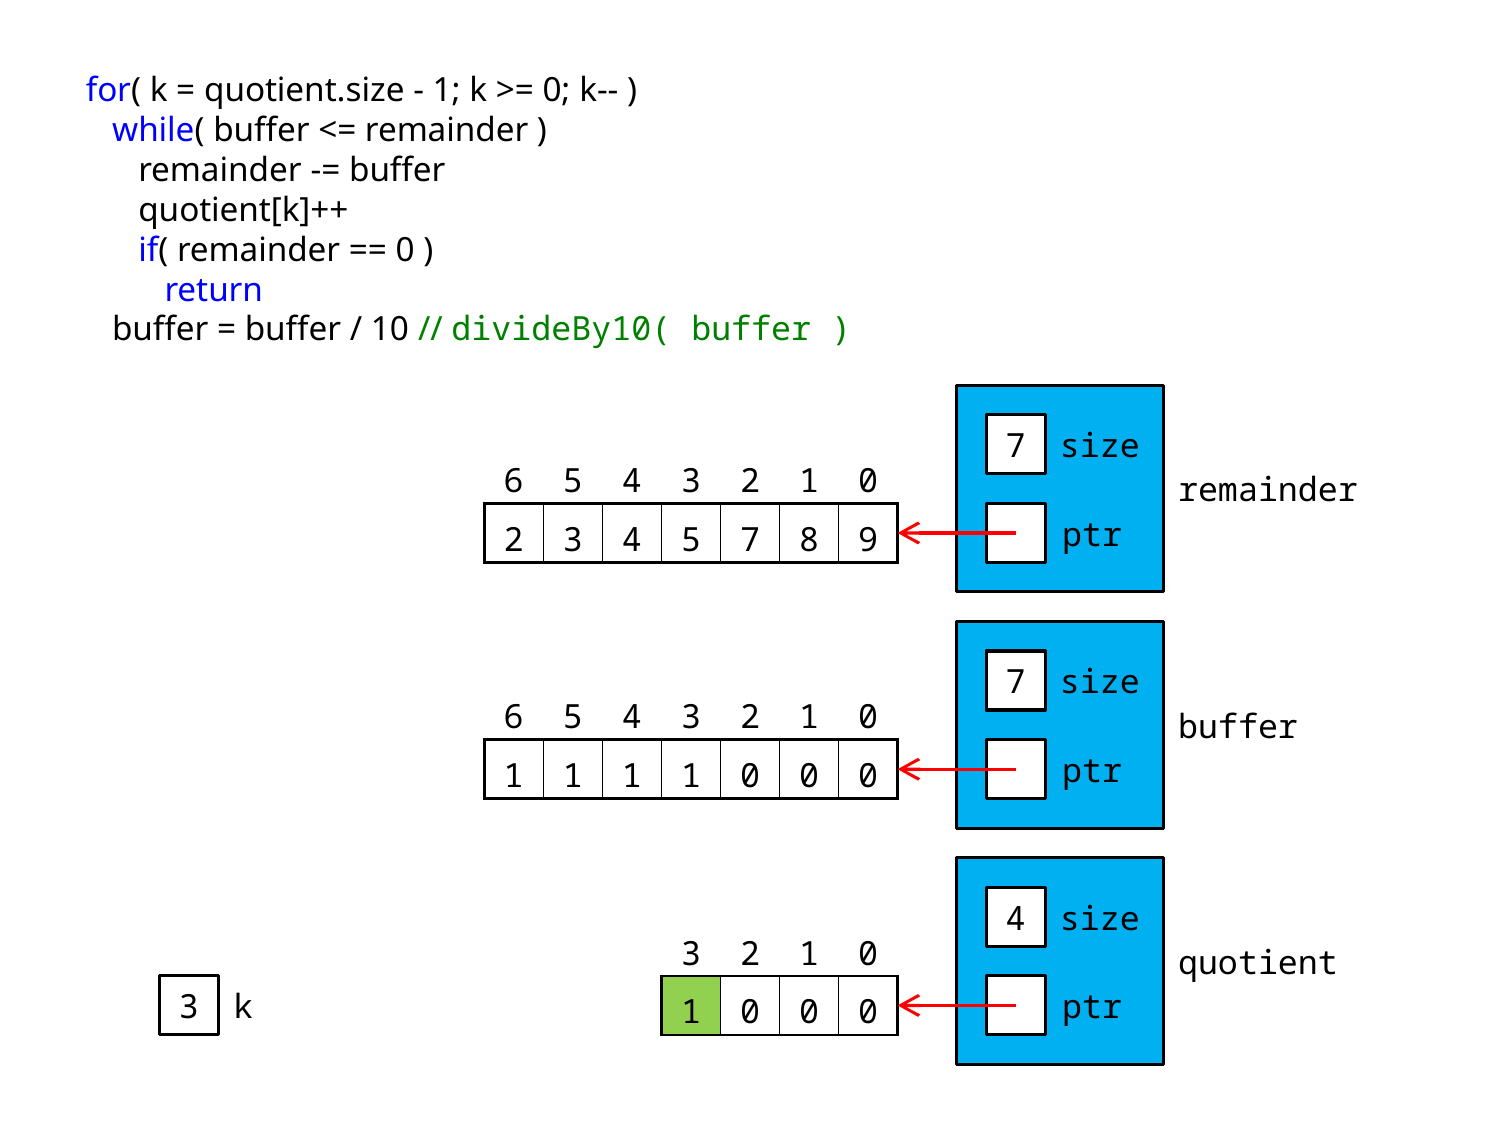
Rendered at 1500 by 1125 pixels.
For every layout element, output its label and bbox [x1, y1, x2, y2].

table_cell [486, 505, 543, 561]
table_cell [721, 977, 779, 1034]
text_box [157, 974, 278, 1037]
table_cell [544, 741, 602, 797]
table_cell [663, 977, 720, 1034]
table_cell [839, 741, 896, 797]
table_cell [662, 741, 720, 797]
table_cell [486, 741, 543, 797]
table_header [484, 681, 898, 738]
table_cell [603, 741, 661, 797]
table_cell [721, 505, 779, 561]
table_cell [839, 505, 896, 561]
text_box [897, 856, 1370, 1066]
text_box [897, 619, 1311, 830]
table_cell [662, 505, 720, 561]
table_header [661, 917, 898, 975]
table_cell [721, 741, 779, 797]
list [70, 60, 1076, 357]
table_cell [780, 977, 838, 1034]
text_box [897, 383, 1370, 594]
table_cell [780, 505, 838, 561]
table_cell [603, 505, 661, 561]
table_header [484, 444, 898, 502]
table_cell [544, 505, 602, 561]
table_cell [839, 977, 896, 1034]
table_cell [780, 741, 838, 797]
